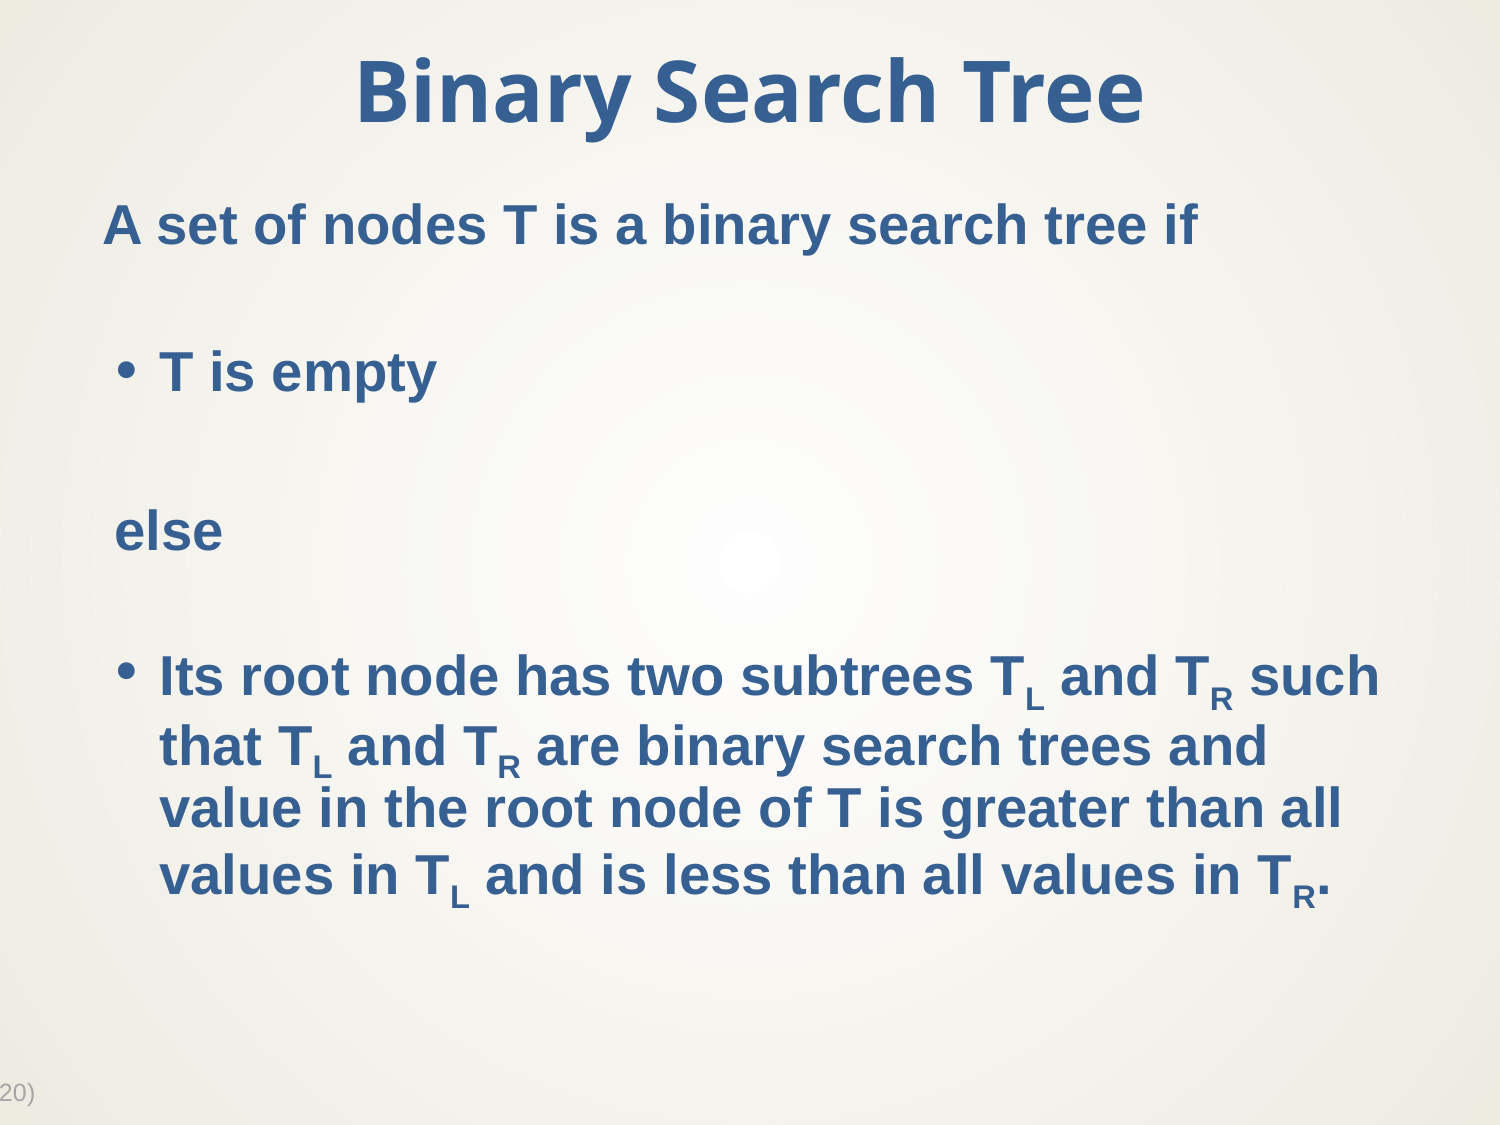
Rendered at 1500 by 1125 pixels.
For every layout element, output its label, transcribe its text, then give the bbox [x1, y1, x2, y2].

title Binary Search Tree [0, 24, 1500, 166]
list A set of nodes T is a binary search tree if T is empty else Its root node has two subtrees TL and TR such that TL and TR are binary search trees and value in the root node of T is greater than all values in TL and is less than all values in TR. [56, 187, 1444, 1036]
